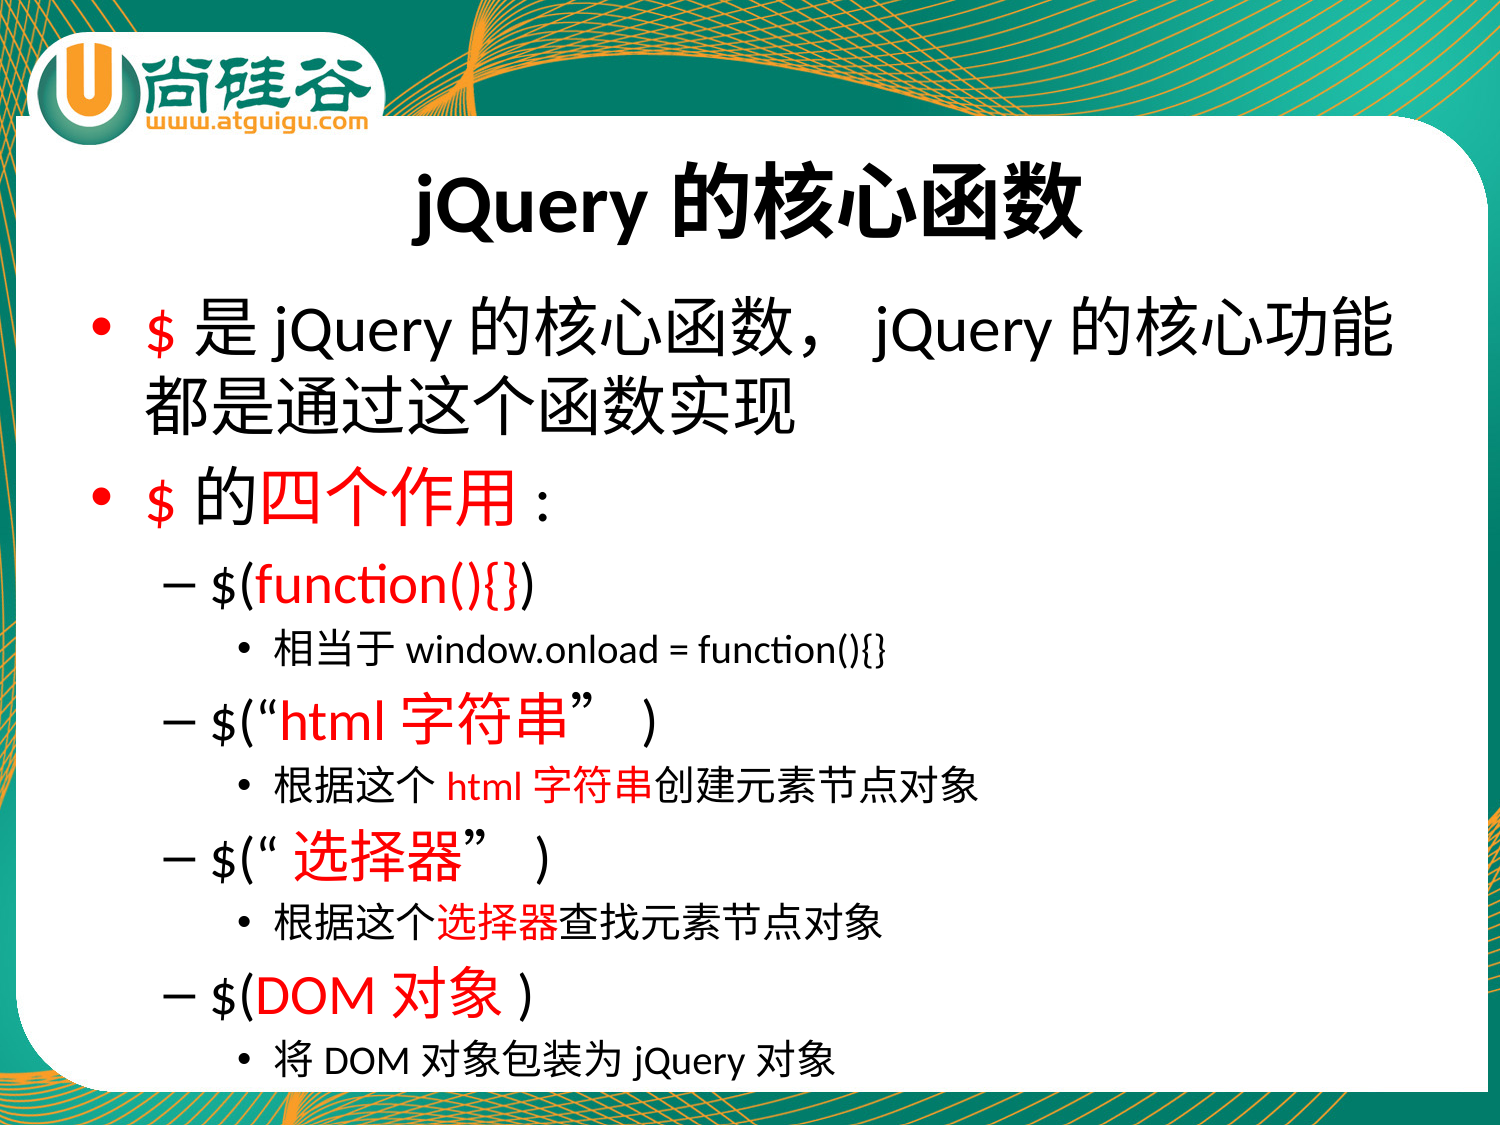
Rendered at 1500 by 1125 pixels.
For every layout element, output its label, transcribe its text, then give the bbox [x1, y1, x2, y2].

list $是jQuery的核心函数，jQuery的核心功能都是通过这个函数实现 $的四个作用: $(function(){}) 相当于window.onload = function(){} $(“html字符串”) 根据这个html字符串创建元素节点对象 $(“选择器”) 根据这个选择器查找元素节点对象 $(DOM对象) 将DOM对象包装为jQuery对象 [75, 278, 1425, 1094]
picture [0, 0, 1500, 1125]
title jQuery的核心函数 [75, 105, 1425, 278]
